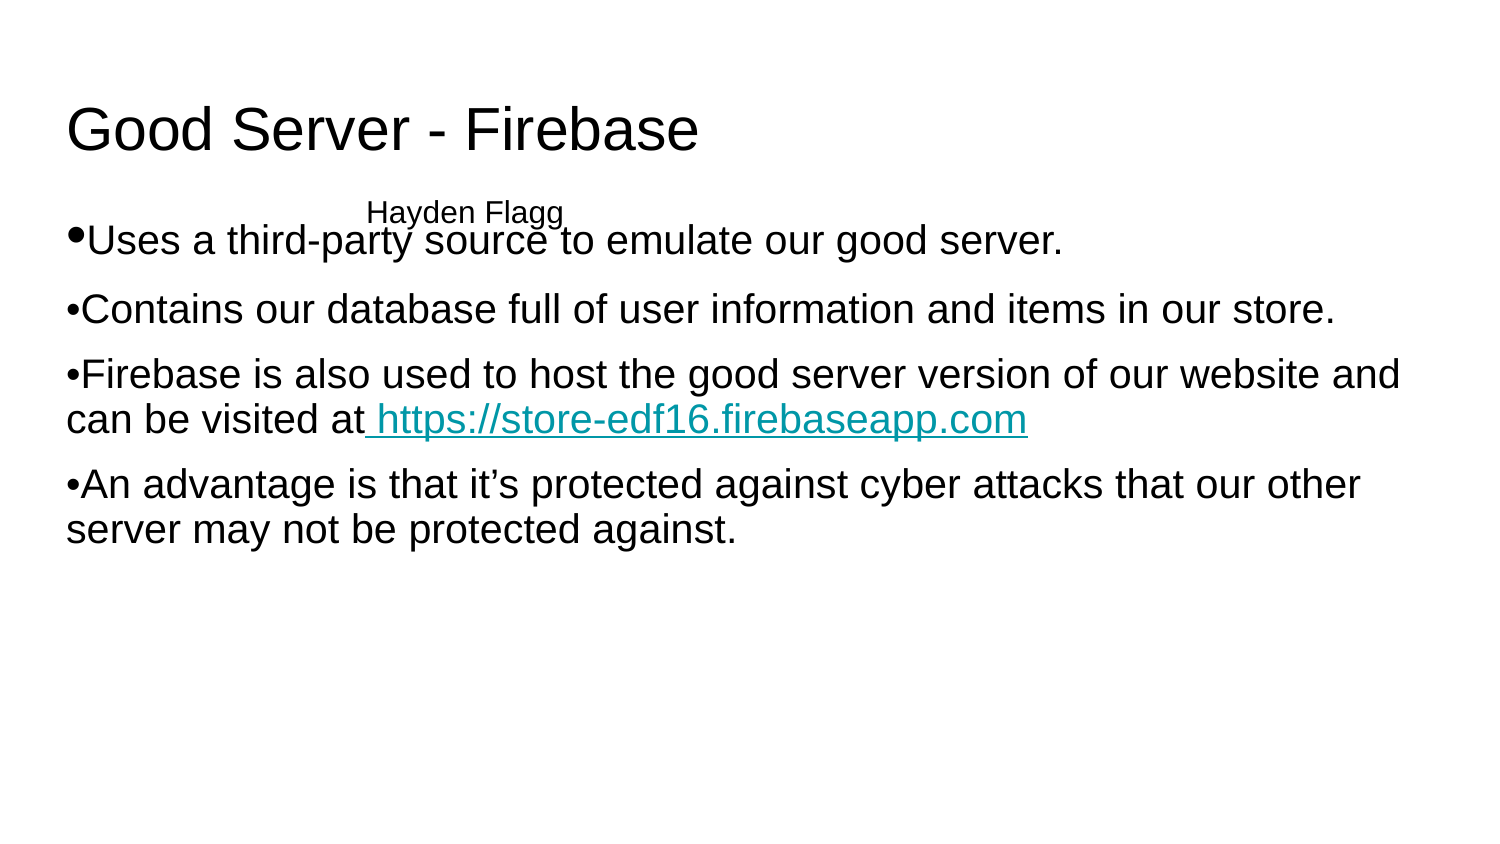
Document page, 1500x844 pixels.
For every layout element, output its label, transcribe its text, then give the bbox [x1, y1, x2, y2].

list •Uses a third-party source to emulate our good server. •Contains our database full of user information and items in our store. •Firebase is also used to host the good server version of our website and can be visited at https://store-edf16.firebaseapp.com •An advantage is that it’s protected against cyber attacks that our other server may not be protected against. [51, 189, 1449, 750]
title Good Server - Firebase Hayden Flagg [51, 74, 1449, 169]
